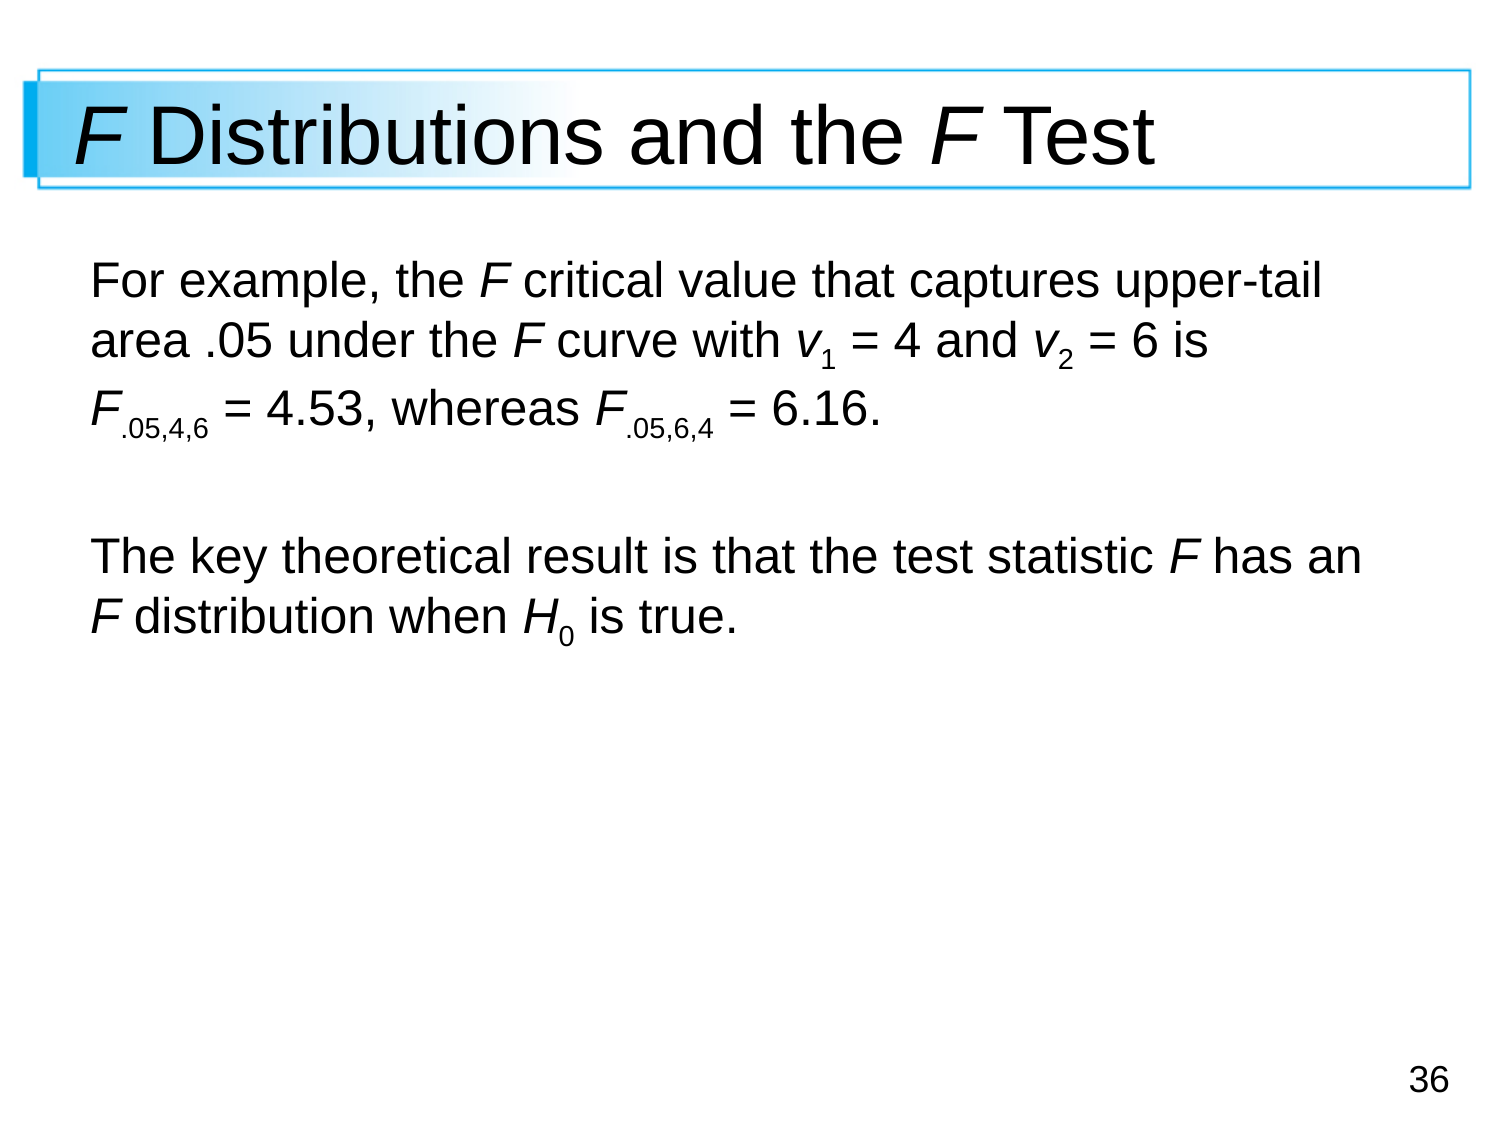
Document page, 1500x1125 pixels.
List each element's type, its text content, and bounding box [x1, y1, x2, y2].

list For example, the F critical value that captures upper-tail area .05 under the F curve with v1 = 4 and v2 = 6 is F.05,4,6 = 4.53, whereas F.05,6,4 = 6.16. The key theoretical result is that the test statistic F has an F distribution when H0 is true. [75, 239, 1425, 1103]
picture [14, 62, 58, 200]
picture [1409, 62, 1476, 200]
title F Distributions and the F Test [58, 37, 1409, 225]
